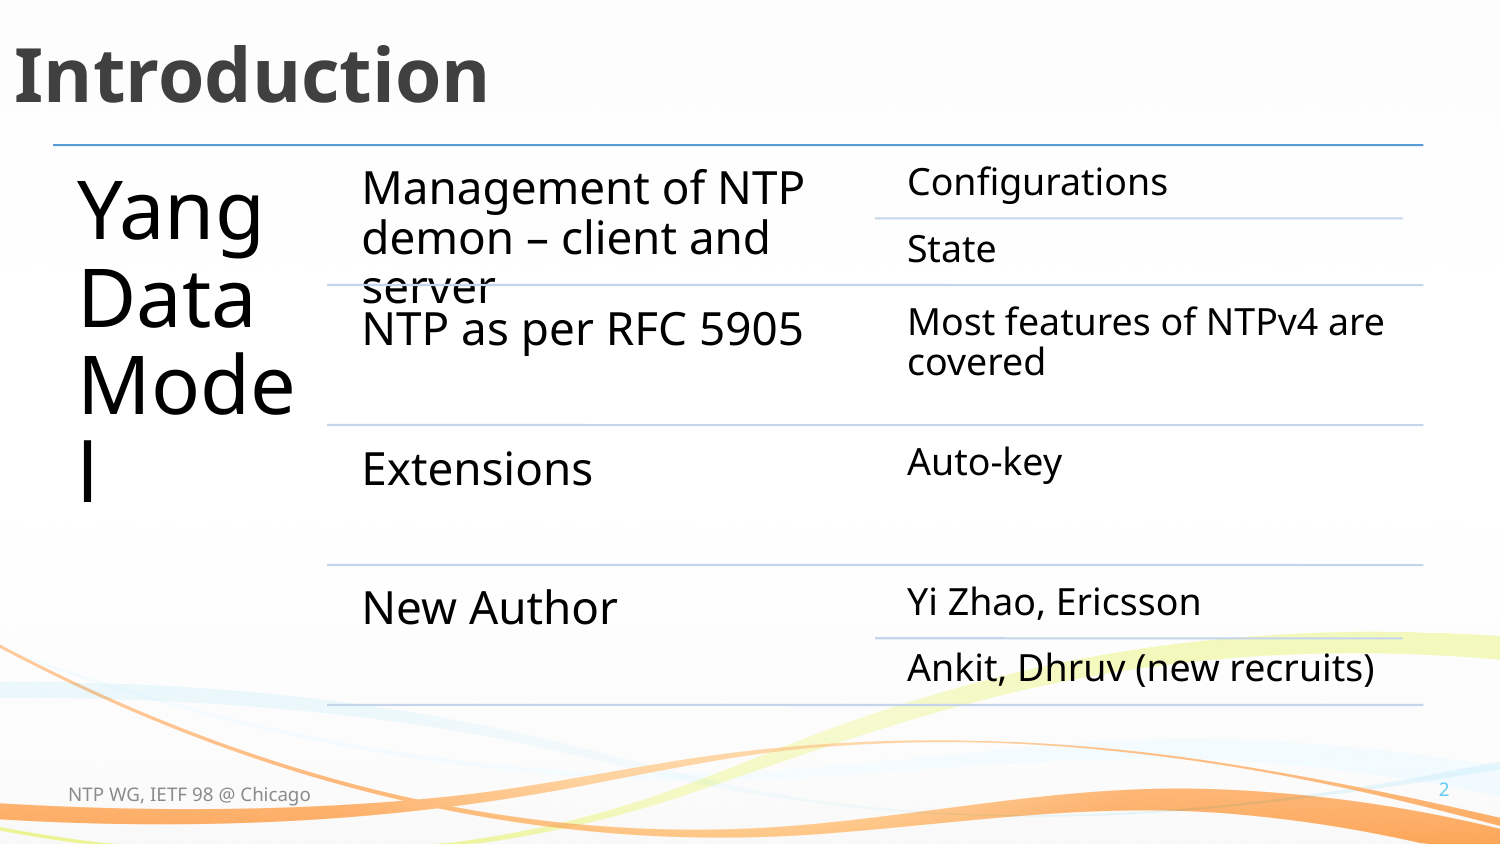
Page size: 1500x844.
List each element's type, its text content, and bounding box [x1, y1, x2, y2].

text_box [53, 145, 1424, 713]
picture [0, 146, 1500, 844]
text_box 2 [1352, 760, 1465, 821]
text_box NTP WG, IETF 98 @ Chicago [53, 764, 1087, 825]
title Introduction [0, 0, 1500, 146]
